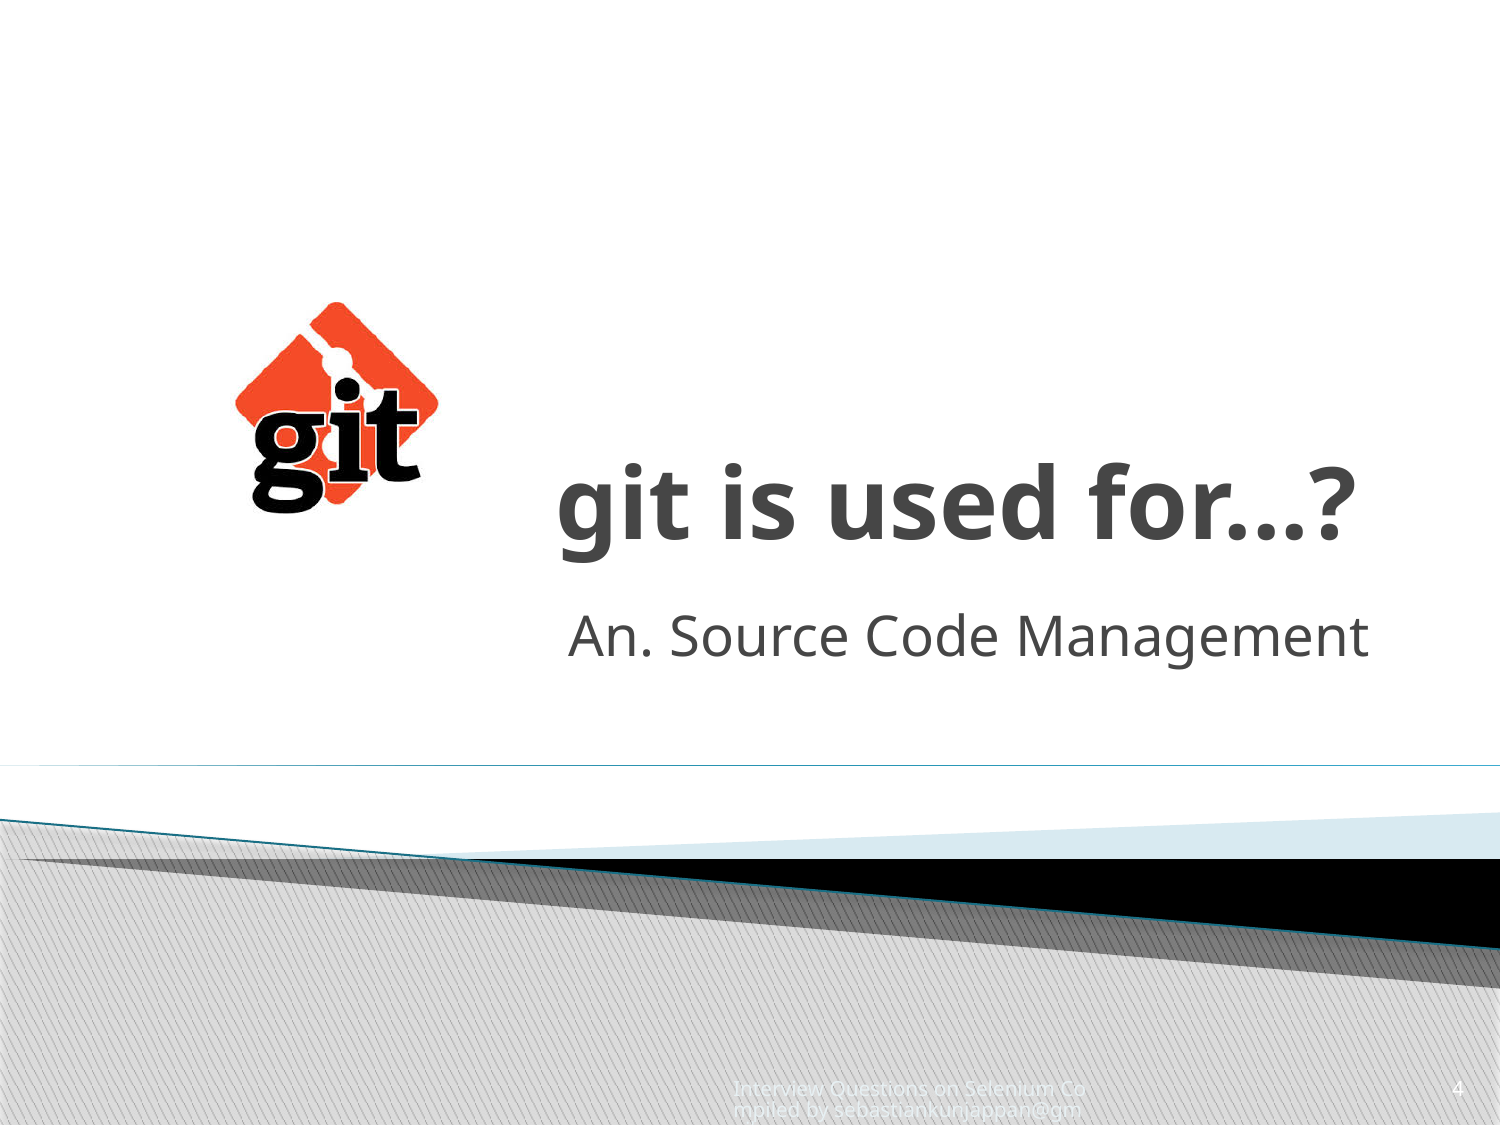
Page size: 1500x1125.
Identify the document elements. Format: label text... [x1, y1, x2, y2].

slide_number 4 [1418, 1051, 1479, 1112]
picture [5, 859, 1500, 989]
picture [229, 302, 442, 515]
subtitle An. Source Code Management [112, 592, 1388, 790]
title git is used for...? [123, 267, 1399, 568]
footer Interview Questions on Selenium Compiled by sebastiankunjappan@gmail.com [718, 1051, 1105, 1112]
